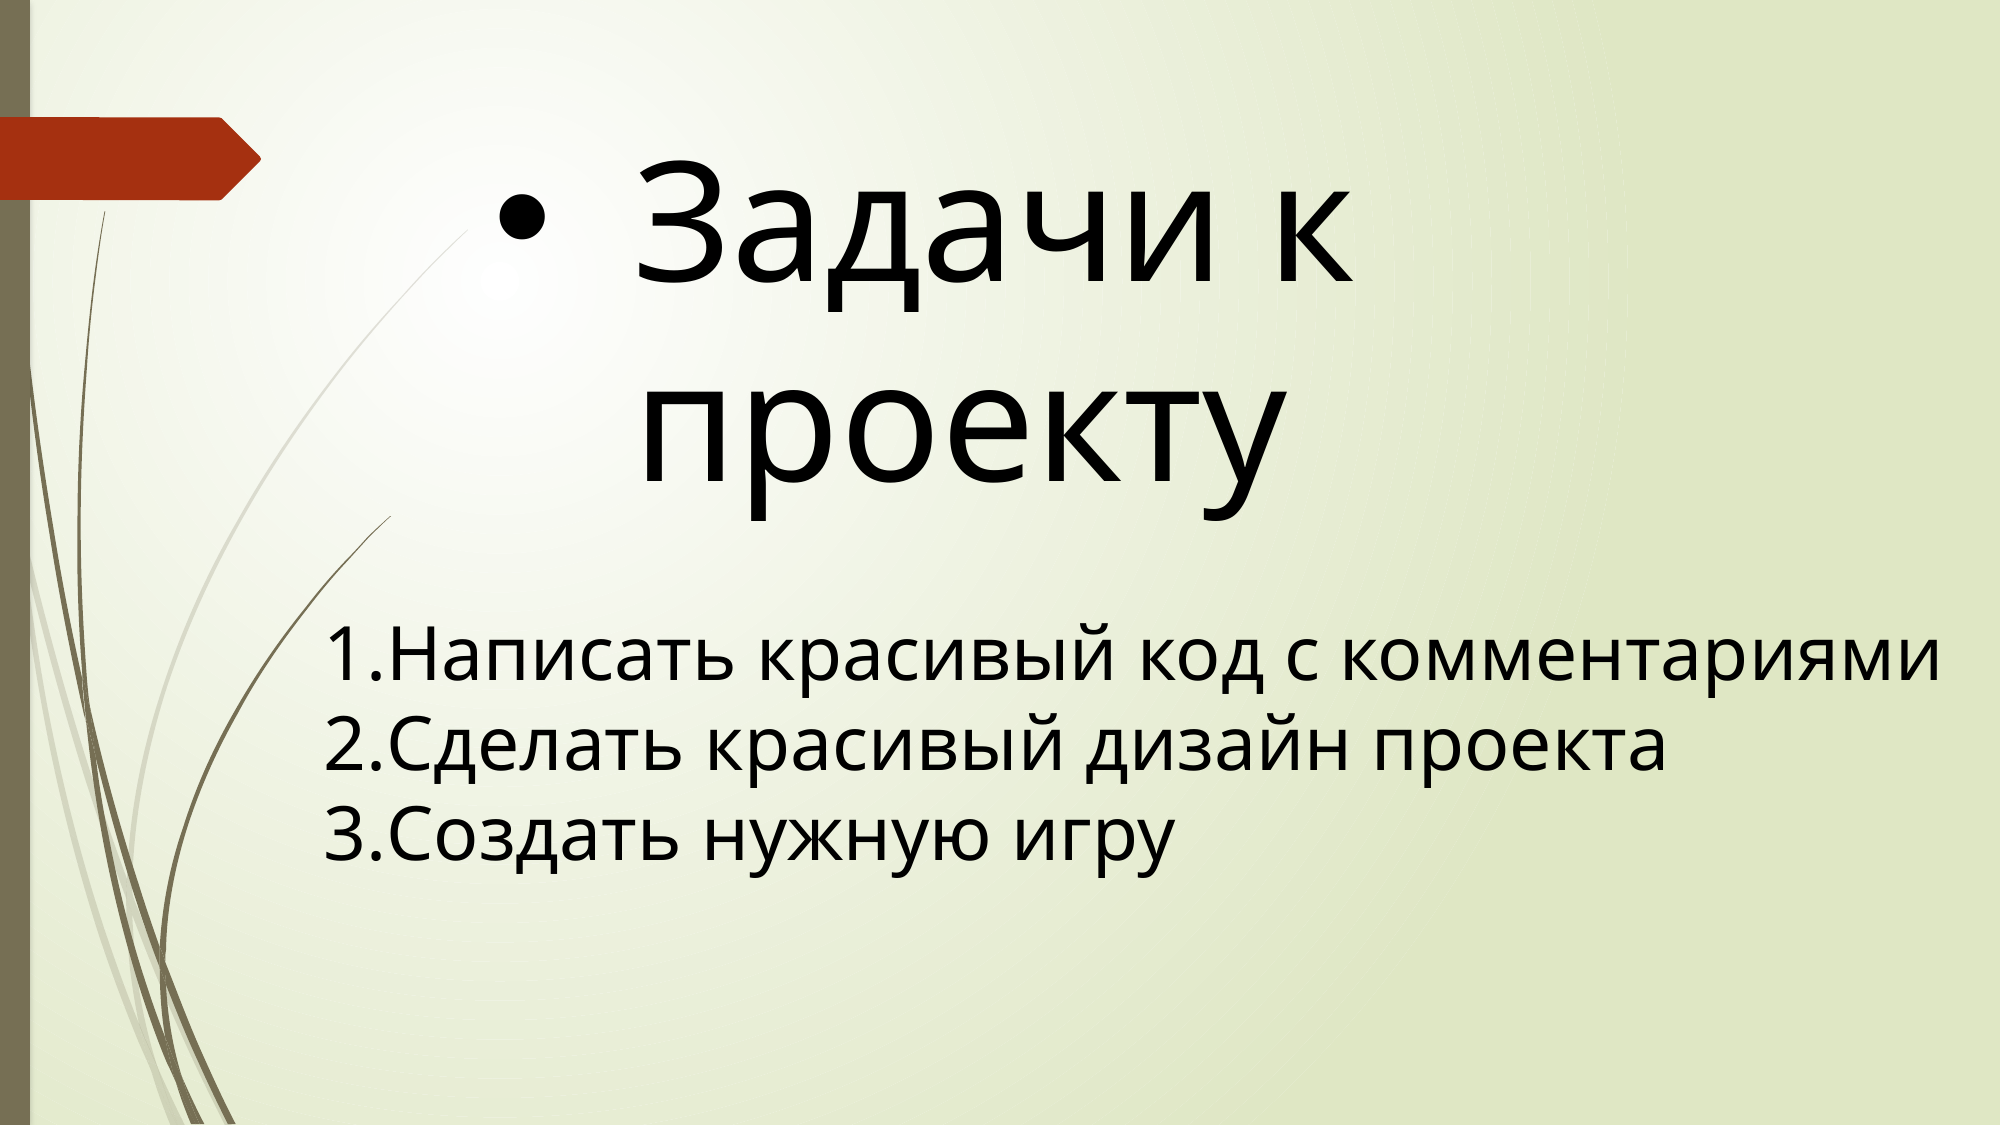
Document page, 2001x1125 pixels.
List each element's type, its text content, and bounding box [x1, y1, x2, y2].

text_box Написать красивый код с комментариями Сделать красивый дизайн проекта Создать нужную игру [308, 598, 1960, 884]
text_box Задачи к проекту [478, 107, 1790, 523]
